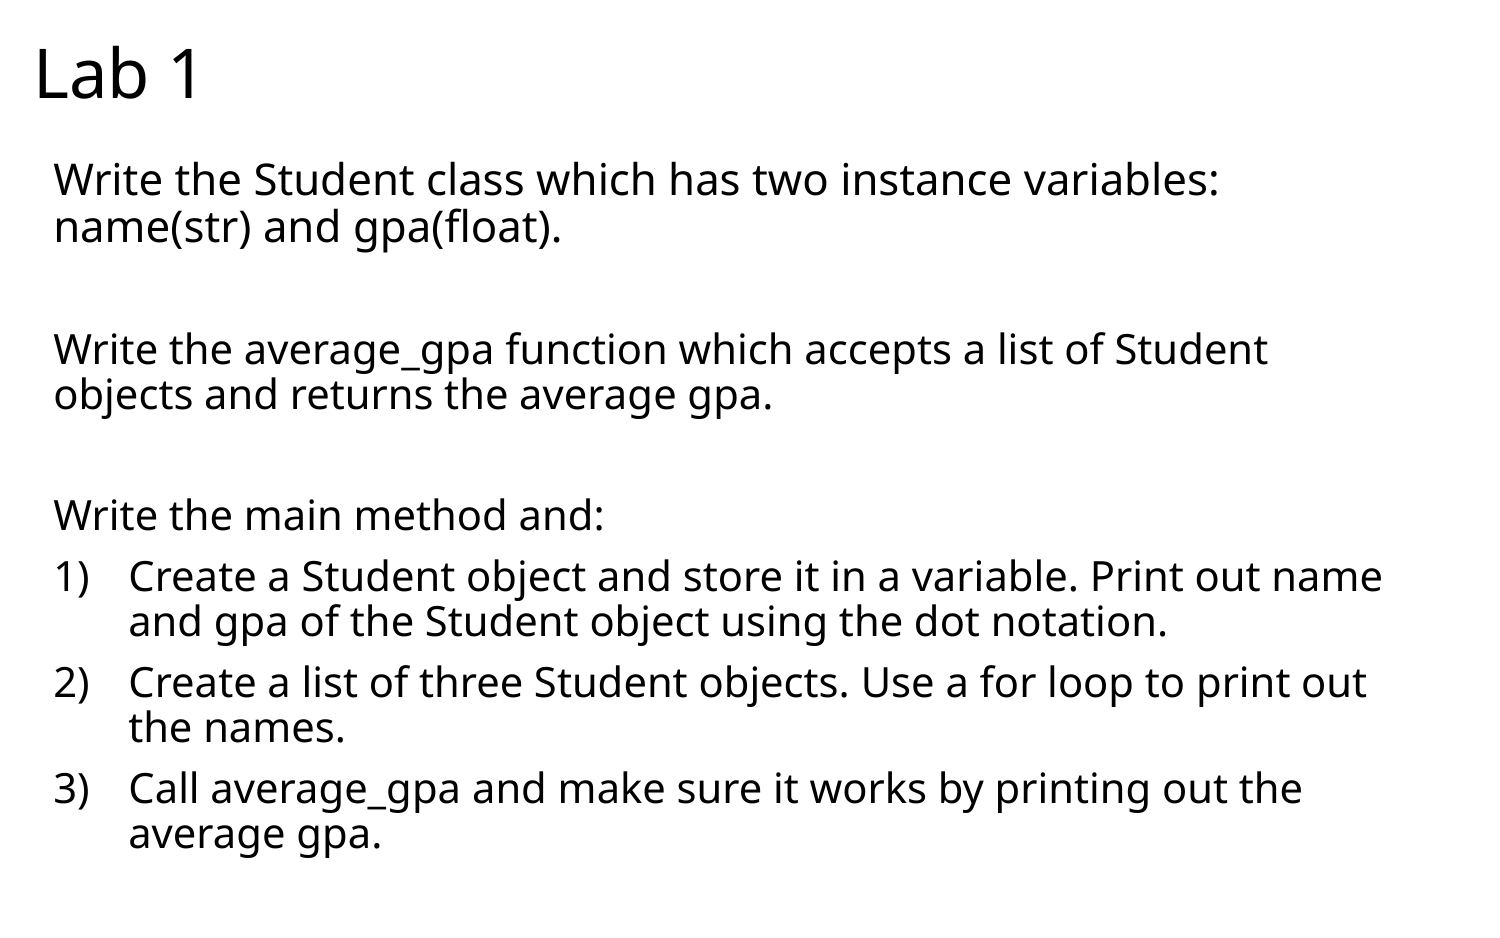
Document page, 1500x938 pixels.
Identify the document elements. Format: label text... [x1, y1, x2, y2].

list Write the Student class which has two instance variables: name(str) and gpa(float). Write the average_gpa function which accepts a list of Student objects and returns the average gpa. Write the main method and: Create a Student object and store it in a variable. Print out name and gpa of the Student object using the dot notation. Create a list of three Student objects. Use a for loop to print out the names. Call average_gpa and make sure it works by printing out the average gpa. [38, 150, 1401, 918]
title Lab 1 [18, 20, 1176, 133]
